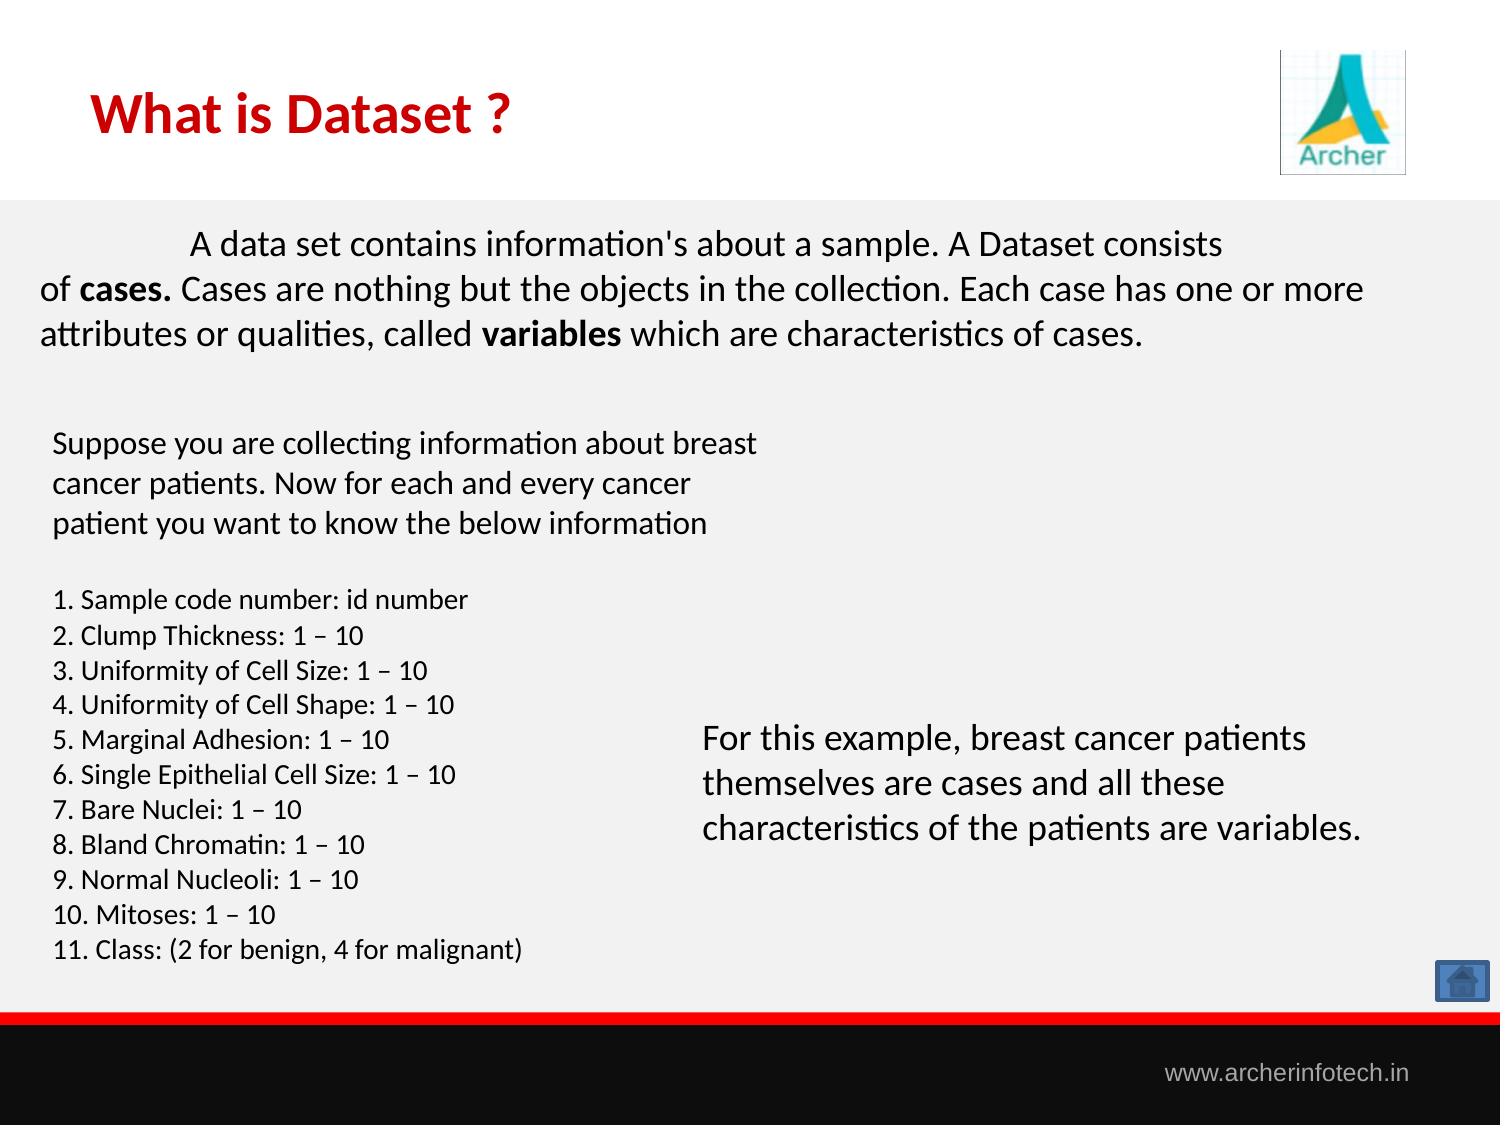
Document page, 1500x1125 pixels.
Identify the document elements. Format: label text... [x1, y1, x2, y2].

text_box A data set contains information's about a sample. A Dataset consists of cases. Cases are nothing but the objects in the collection. Each case has one or more attributes or qualities, called variables which are characteristics of cases. [24, 211, 1425, 362]
text_box [1435, 960, 1490, 1002]
text_box For this example, breast cancer patients themselves are cases and all these characteristics of the patients are variables. [687, 705, 1438, 856]
text_box Suppose you are collecting information about breast cancer patients. Now for each and every cancer patient you want to know the below information 1. Sample code number: id number 2. Clump Thickness: 1 – 10 3. Uniformity of Cell Size: 1 – 10 4. Uniformity of Cell Shape: 1 – 10 5. Marginal Adhesion: 1 – 10 6. Single Epithelial Cell Size: 1 – 10 7. Bare Nuclei: 1 – 10 8. Bland Chromatin: 1 – 10 9. Normal Nucleoli: 1 – 10 10. Mitoses: 1 – 10 11. Class: (2 for benign, 4 for malignant) [37, 413, 788, 973]
title What is Dataset ? [75, 45, 938, 175]
picture [1280, 50, 1406, 175]
